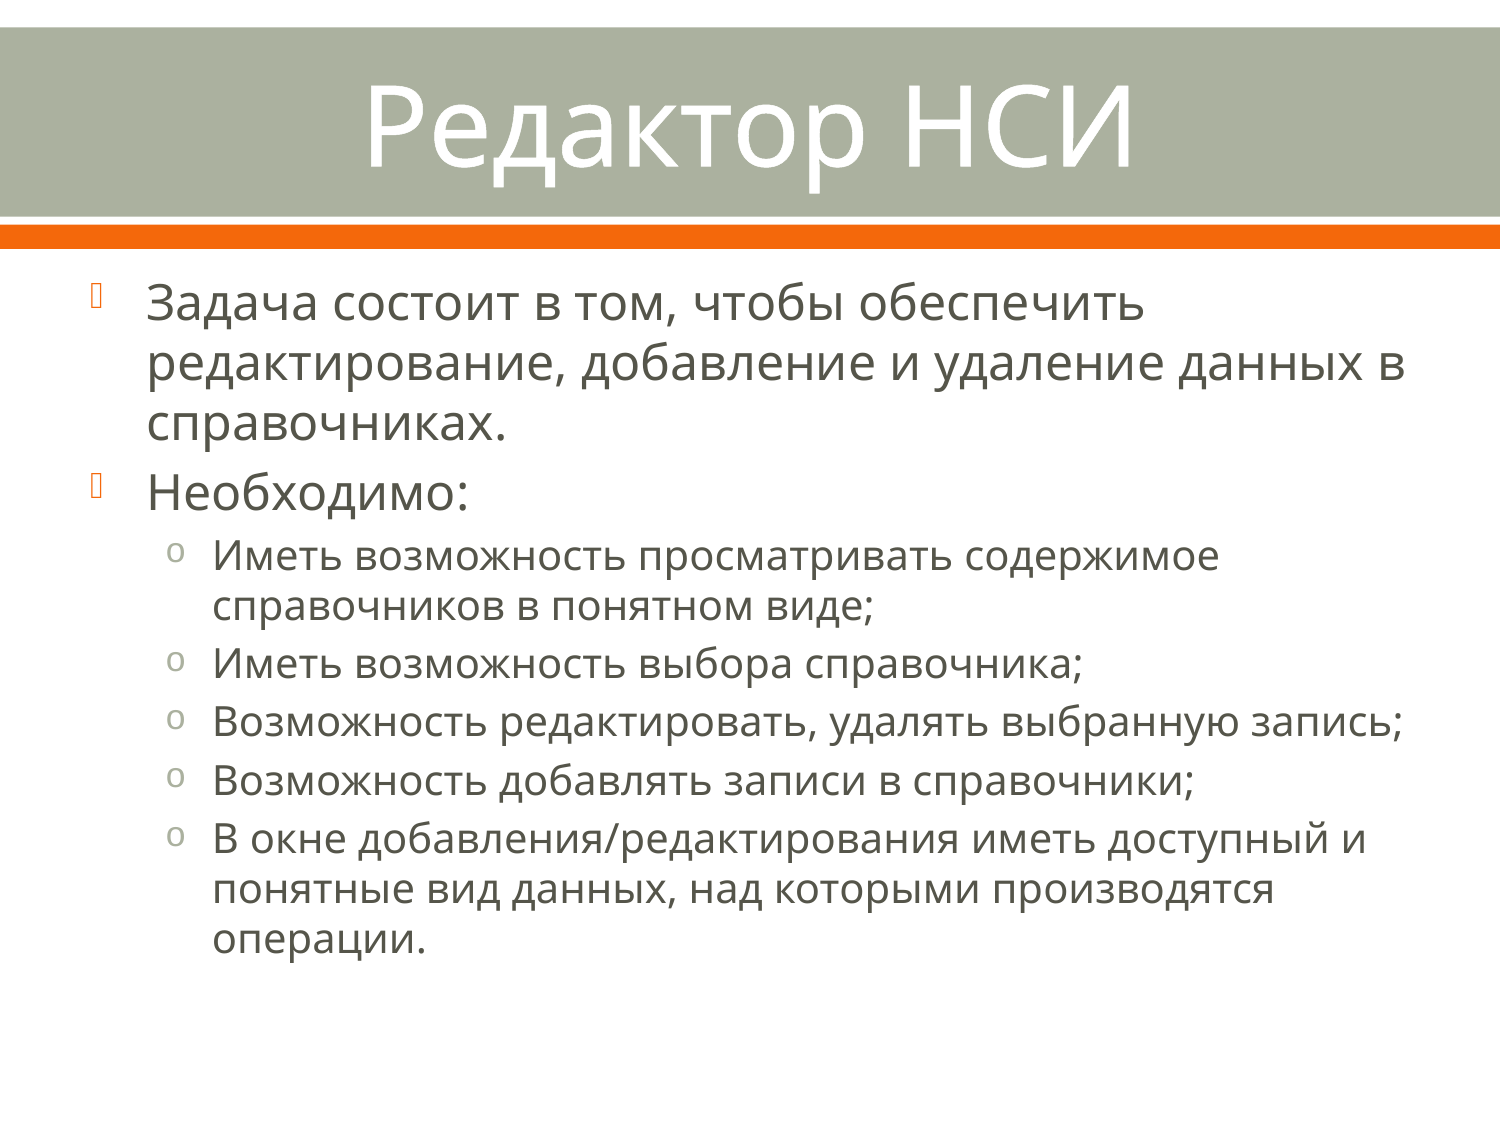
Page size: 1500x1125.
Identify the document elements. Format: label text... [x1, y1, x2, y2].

list Задача состоит в том, чтобы обеспечить редактирование, добавление и удаление данных в справочниках. Необходимо: Иметь возможность просматривать содержимое справочников в понятном виде; Иметь возможность выбора справочника; Возможность редактировать, удалять выбранную запись; Возможность добавлять записи в справочники; В окне добавления/редактирования иметь доступный и понятные вид данных, над которыми производятся операции. [75, 262, 1425, 1005]
title Редактор НСИ [75, 29, 1425, 213]
